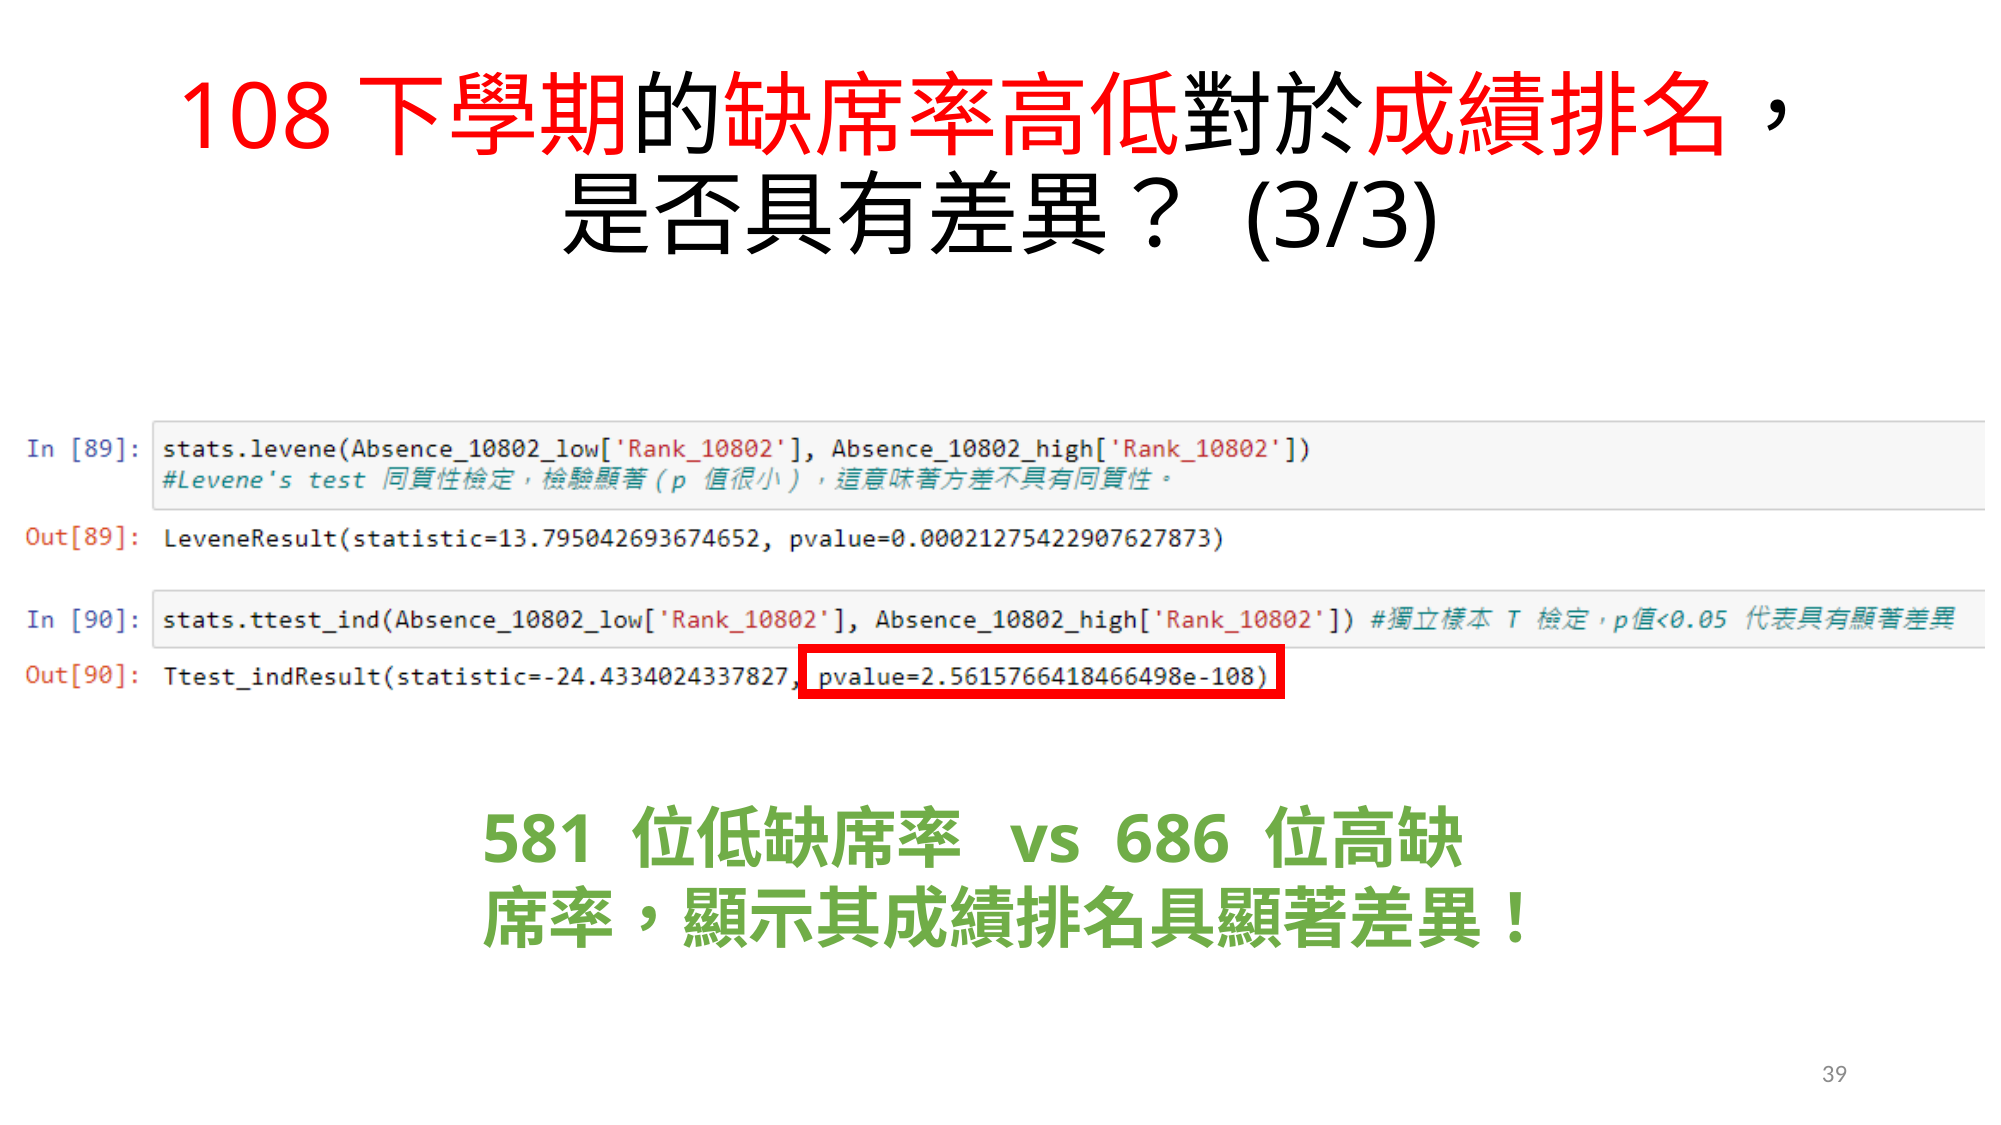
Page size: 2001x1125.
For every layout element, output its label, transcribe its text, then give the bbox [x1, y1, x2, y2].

text_box 581 位低缺席率 vs 686 位高缺席率，顯示其成績排名具顯著差異！ [467, 788, 1533, 964]
picture [14, 414, 1985, 711]
title 108下學期的缺席率高低對於成績排名，是否具有差異？ (3/3) [137, 59, 1863, 278]
slide_number 39 [1412, 1042, 1863, 1103]
